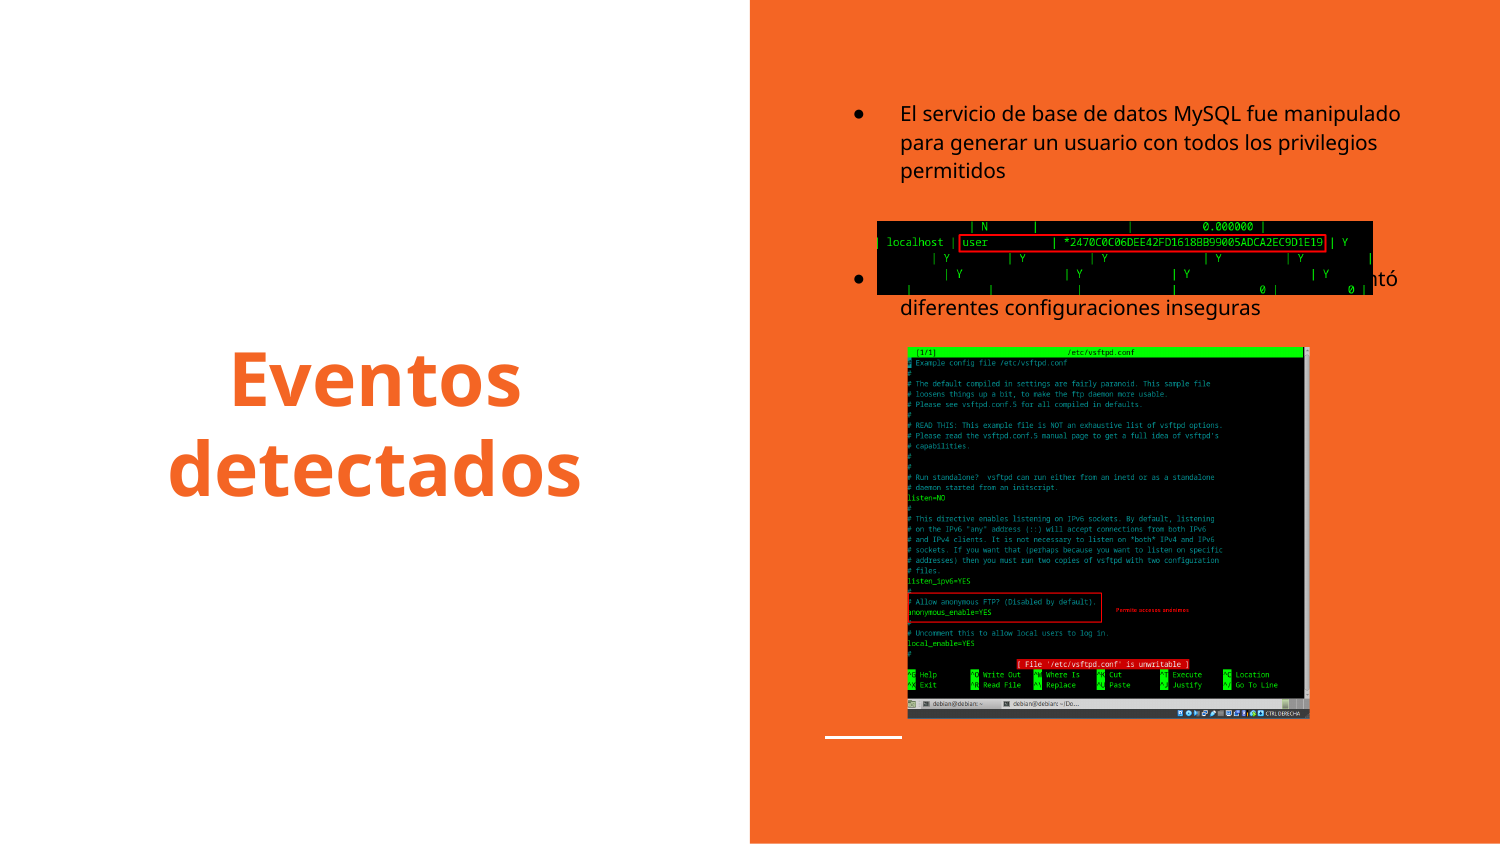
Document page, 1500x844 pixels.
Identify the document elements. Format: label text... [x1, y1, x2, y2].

picture [876, 221, 1374, 295]
title Eventos detectados [43, 313, 708, 530]
picture [907, 346, 1310, 719]
list El servicio de base de datos MySQL fue manipulado para generar un usuario con todos los privilegios permitidos El servicio transferencia de archivos (FTP), presentó diferentes configuraciones inseguras [810, 26, 1440, 577]
